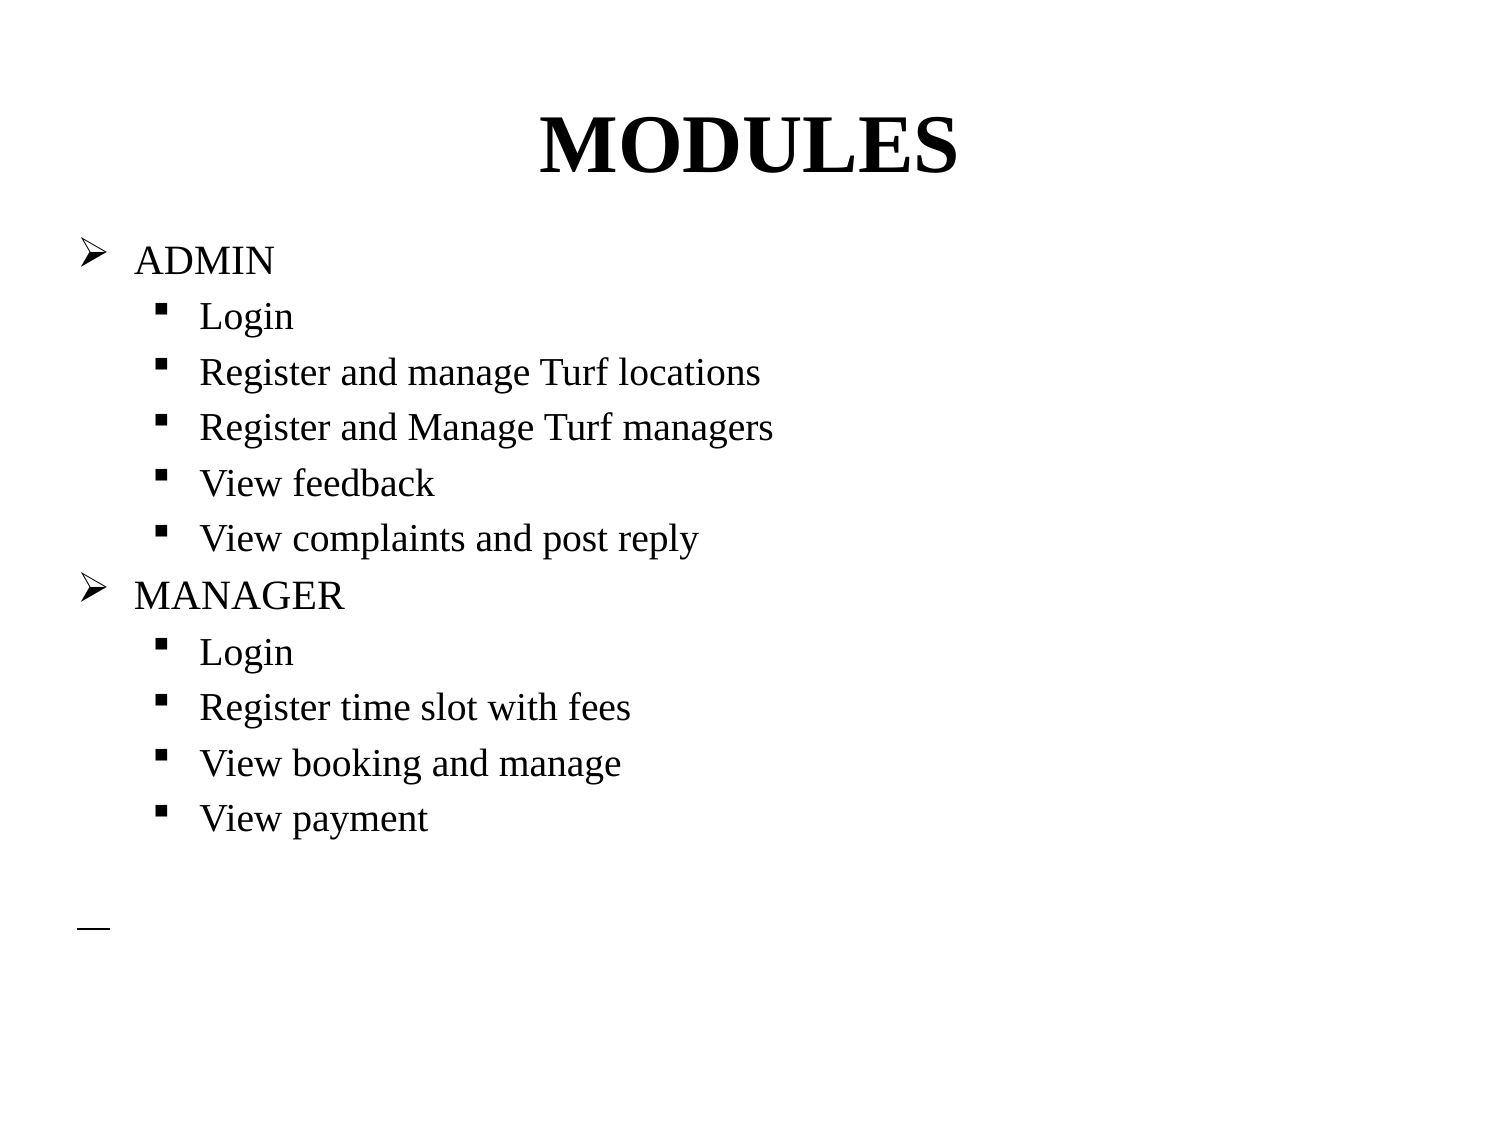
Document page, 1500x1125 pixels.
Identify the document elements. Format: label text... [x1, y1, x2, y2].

title MODULES [75, 45, 1425, 224]
list ADMIN Login Register and manage Turf locations Register and Manage Turf managers View feedback View complaints and post reply MANAGER Login Register time slot with fees View booking and manage View payment [62, 224, 1425, 1005]
